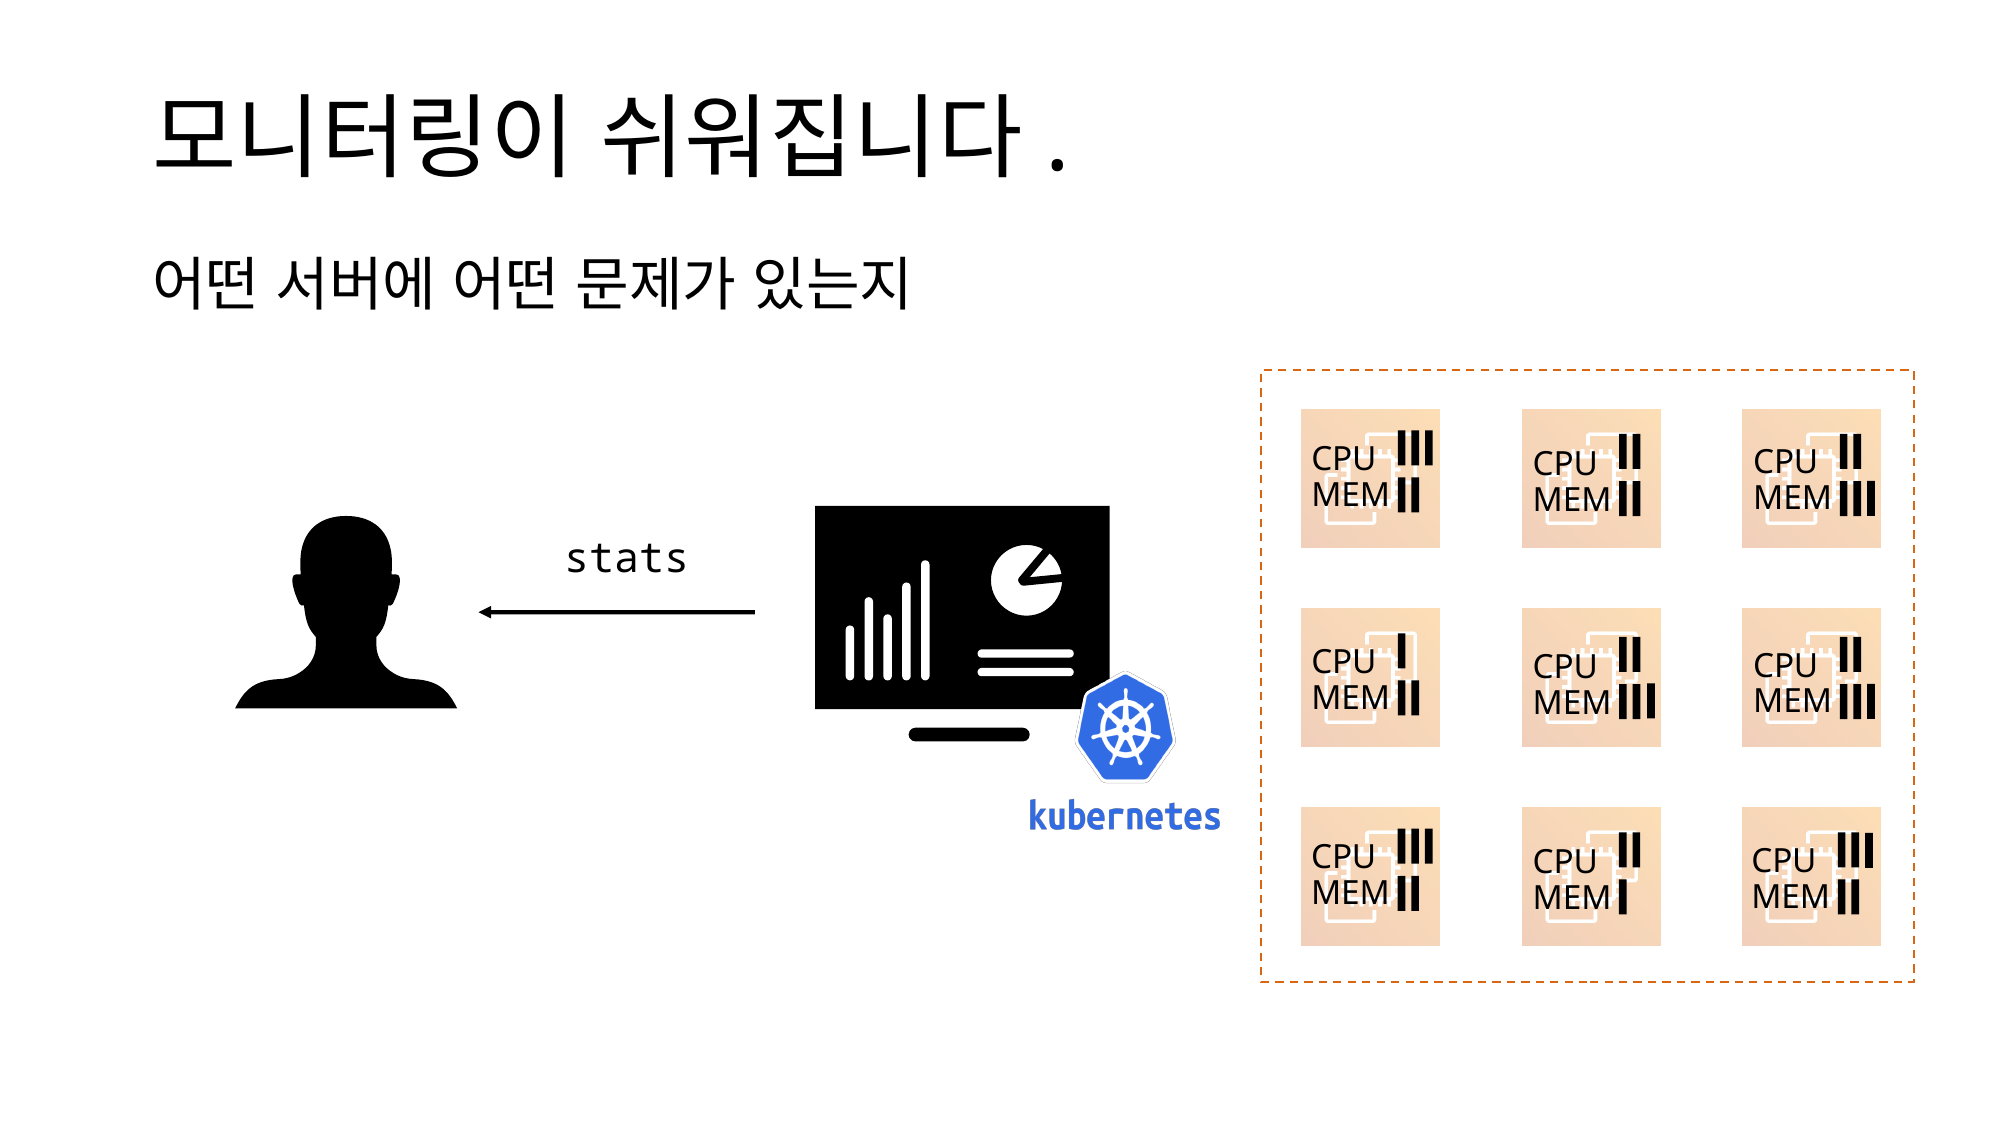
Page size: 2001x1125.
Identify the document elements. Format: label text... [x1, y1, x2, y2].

picture [1301, 608, 1440, 747]
picture [1301, 807, 1440, 946]
picture [1030, 671, 1220, 830]
picture [1522, 807, 1661, 946]
list 어떤 서버에 어떤 문제가 있는지 [137, 247, 1863, 1014]
picture [1742, 409, 1881, 548]
picture [1522, 608, 1661, 747]
picture [1522, 409, 1661, 548]
picture [1301, 409, 1440, 548]
title 모니터링이 쉬워집니다. [137, 65, 1863, 217]
picture [1742, 608, 1881, 747]
picture [1742, 807, 1881, 946]
text_box [1863, 369, 1915, 983]
